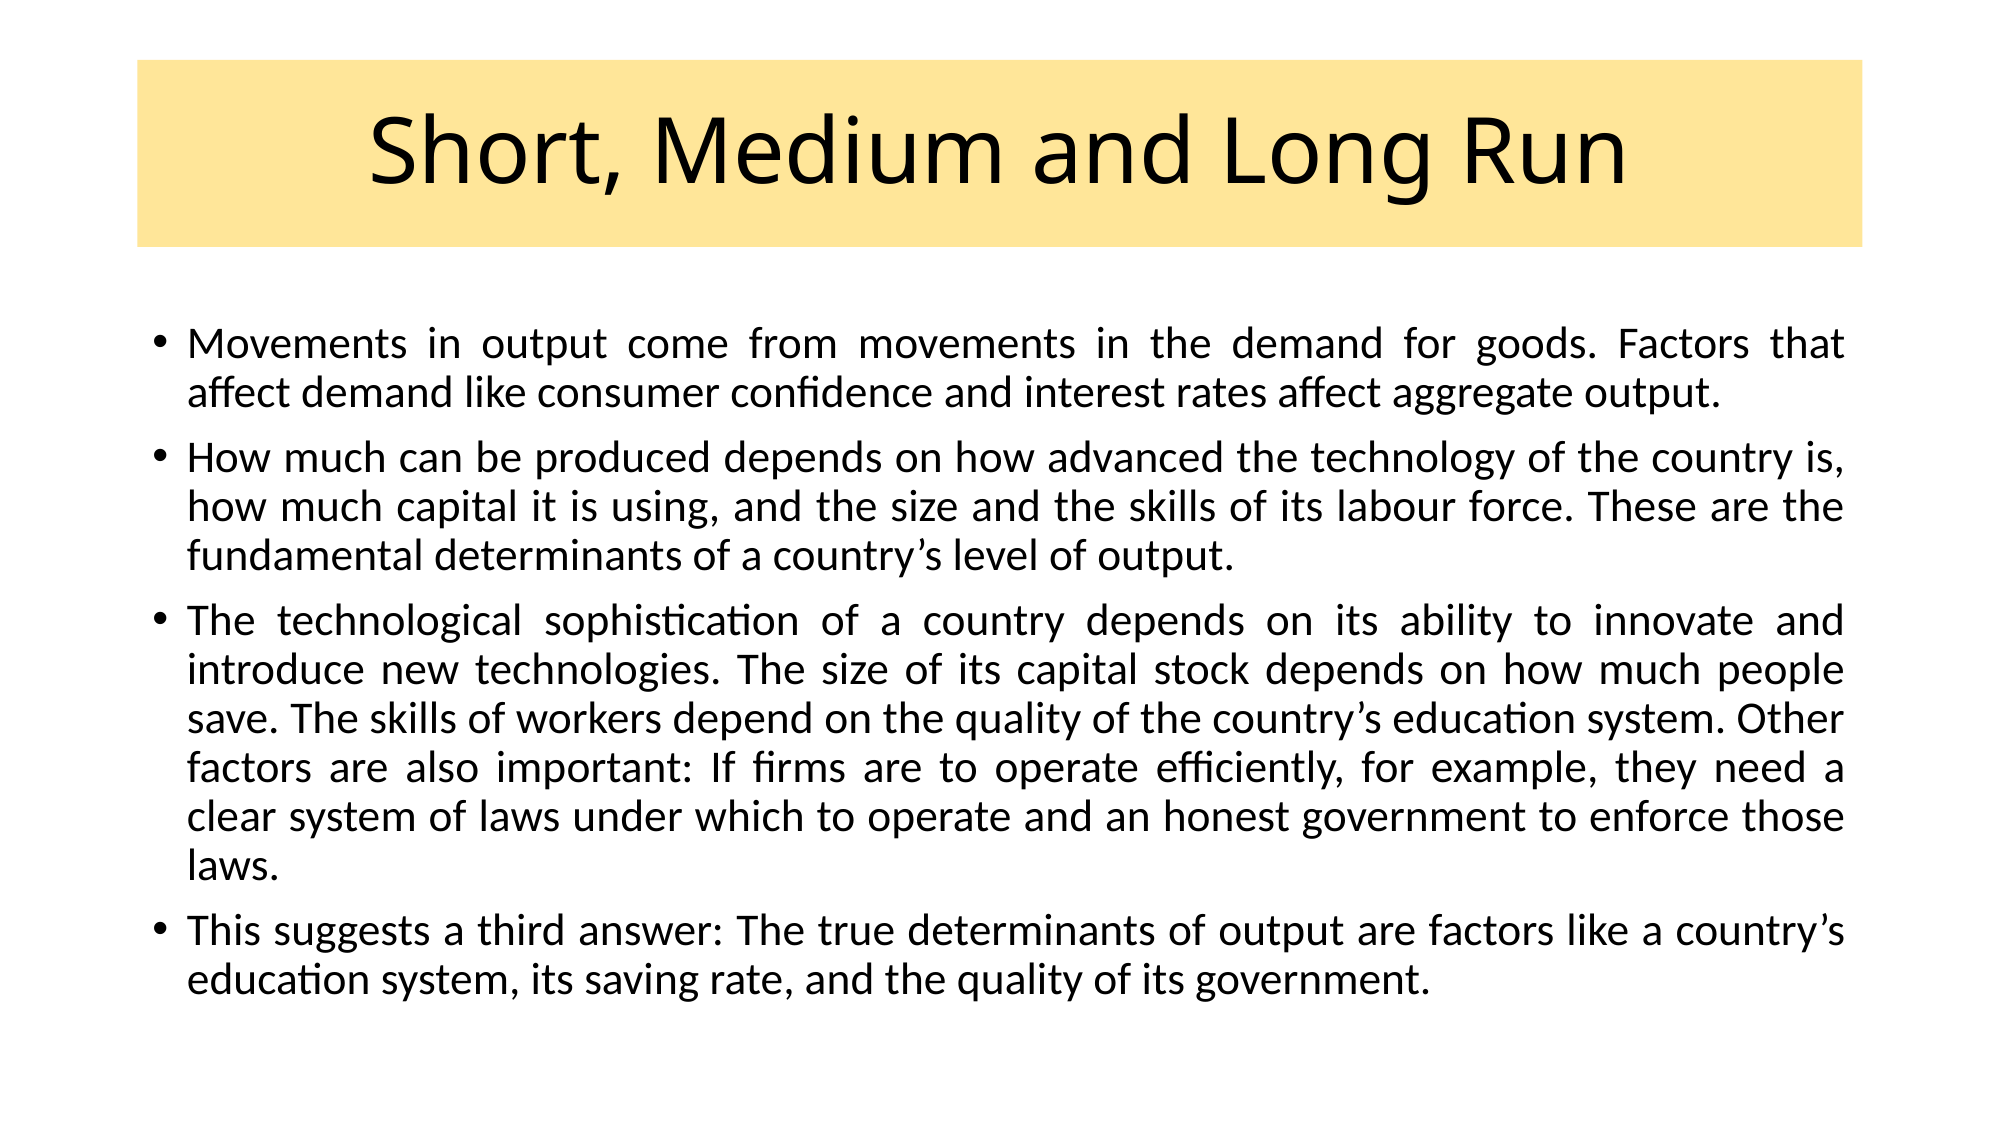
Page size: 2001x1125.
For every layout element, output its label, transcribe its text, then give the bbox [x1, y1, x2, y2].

list Movements in output come from movements in the demand for goods. Factors that affect demand like consumer confidence and interest rates affect aggregate output. How much can be produced depends on how advanced the technology of the country is, how much capital it is using, and the size and the skills of its labour force. These are the fundamental determinants of a country’s level of output. The technological sophistication of a country depends on its ability to innovate and introduce new technologies. The size of its capital stock depends on how much people save. The skills of workers depend on the quality of the country’s education system. Other factors are also important: If firms are to operate efficiently, for example, they need a clear system of laws under which to operate and an honest government to enforce those laws. This suggests a third answer: The true determinants of output are factors like a country’s education system, its saving rate, and the quality of its government. [137, 311, 1863, 1026]
title Short, Medium and Long Run [137, 59, 1863, 247]
